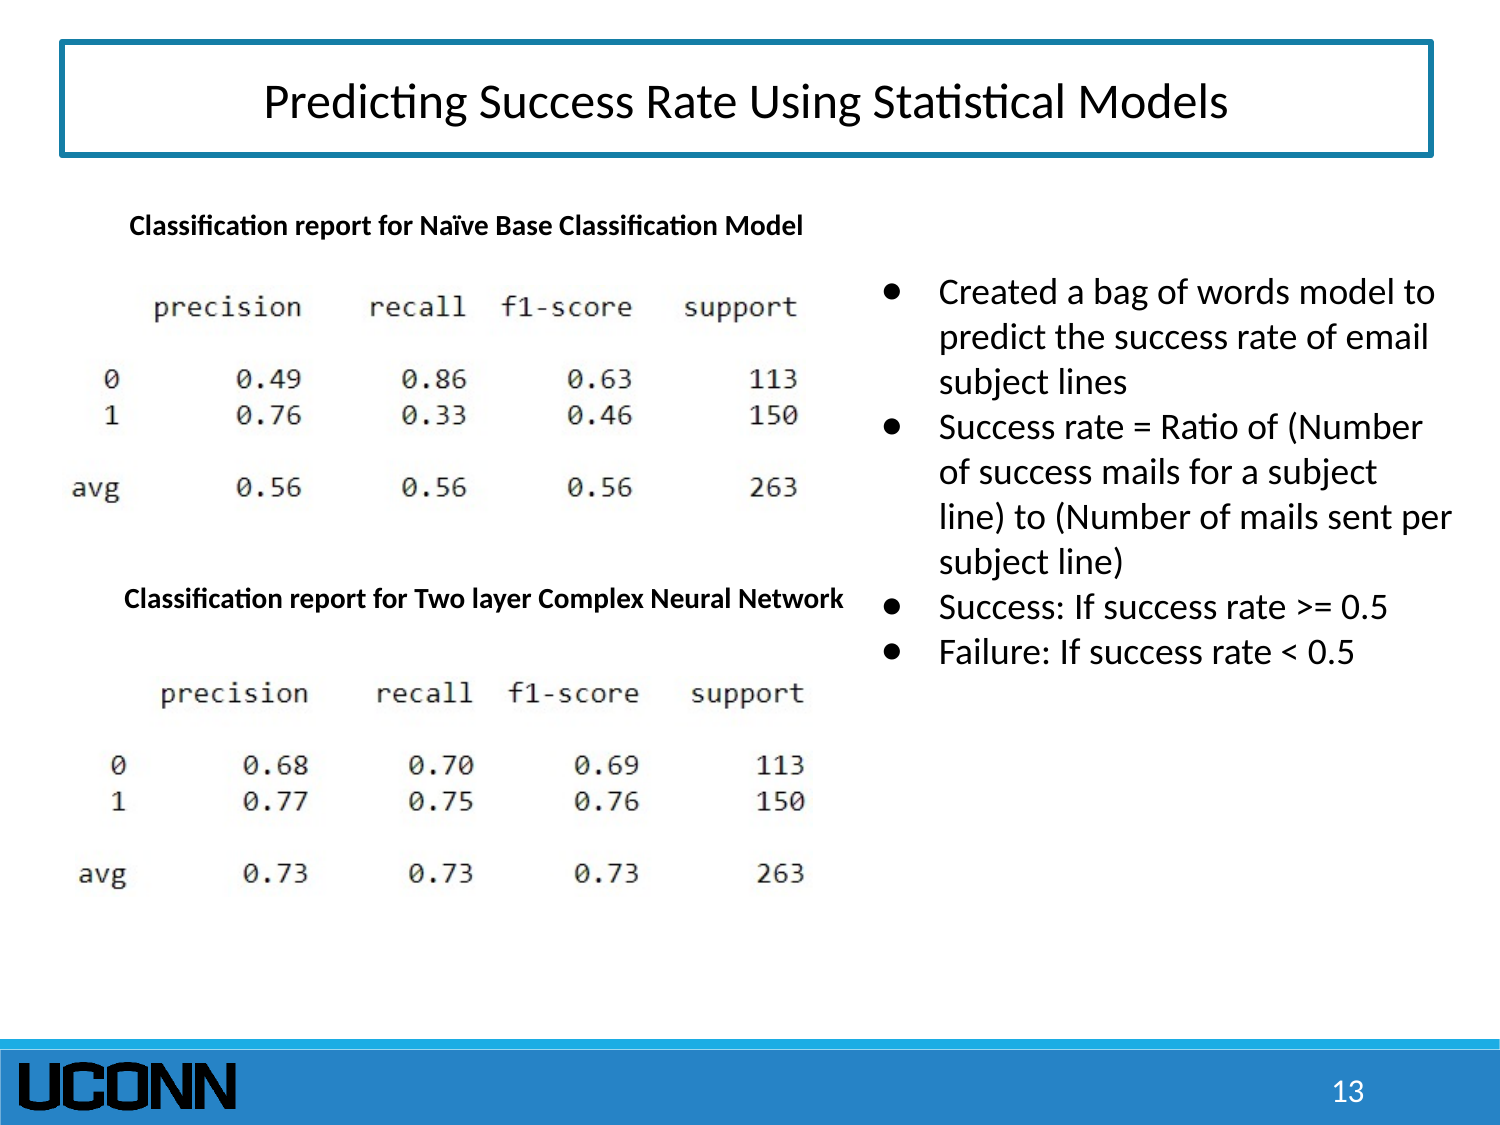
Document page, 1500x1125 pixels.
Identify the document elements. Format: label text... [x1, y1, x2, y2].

picture [19, 1060, 236, 1115]
slide_number 13 [1218, 1059, 1380, 1120]
picture [74, 676, 813, 898]
picture [61, 284, 807, 514]
text_box Classification report for Naïve Base Classification Model [78, 198, 820, 249]
text_box Predicting Success Rate Using Statistical Models [62, 41, 1431, 156]
text_box Created a bag of words model to predict the success rate of email subject lines Success rate = Ratio of (Number of success mails for a subject line) to (Number of mails sent per subject line) Success: If success rate >= 0.5 Failure: If success rate < 0.5 [848, 207, 1469, 946]
text_box Classification report for Two layer Complex Neural Network [60, 572, 860, 622]
